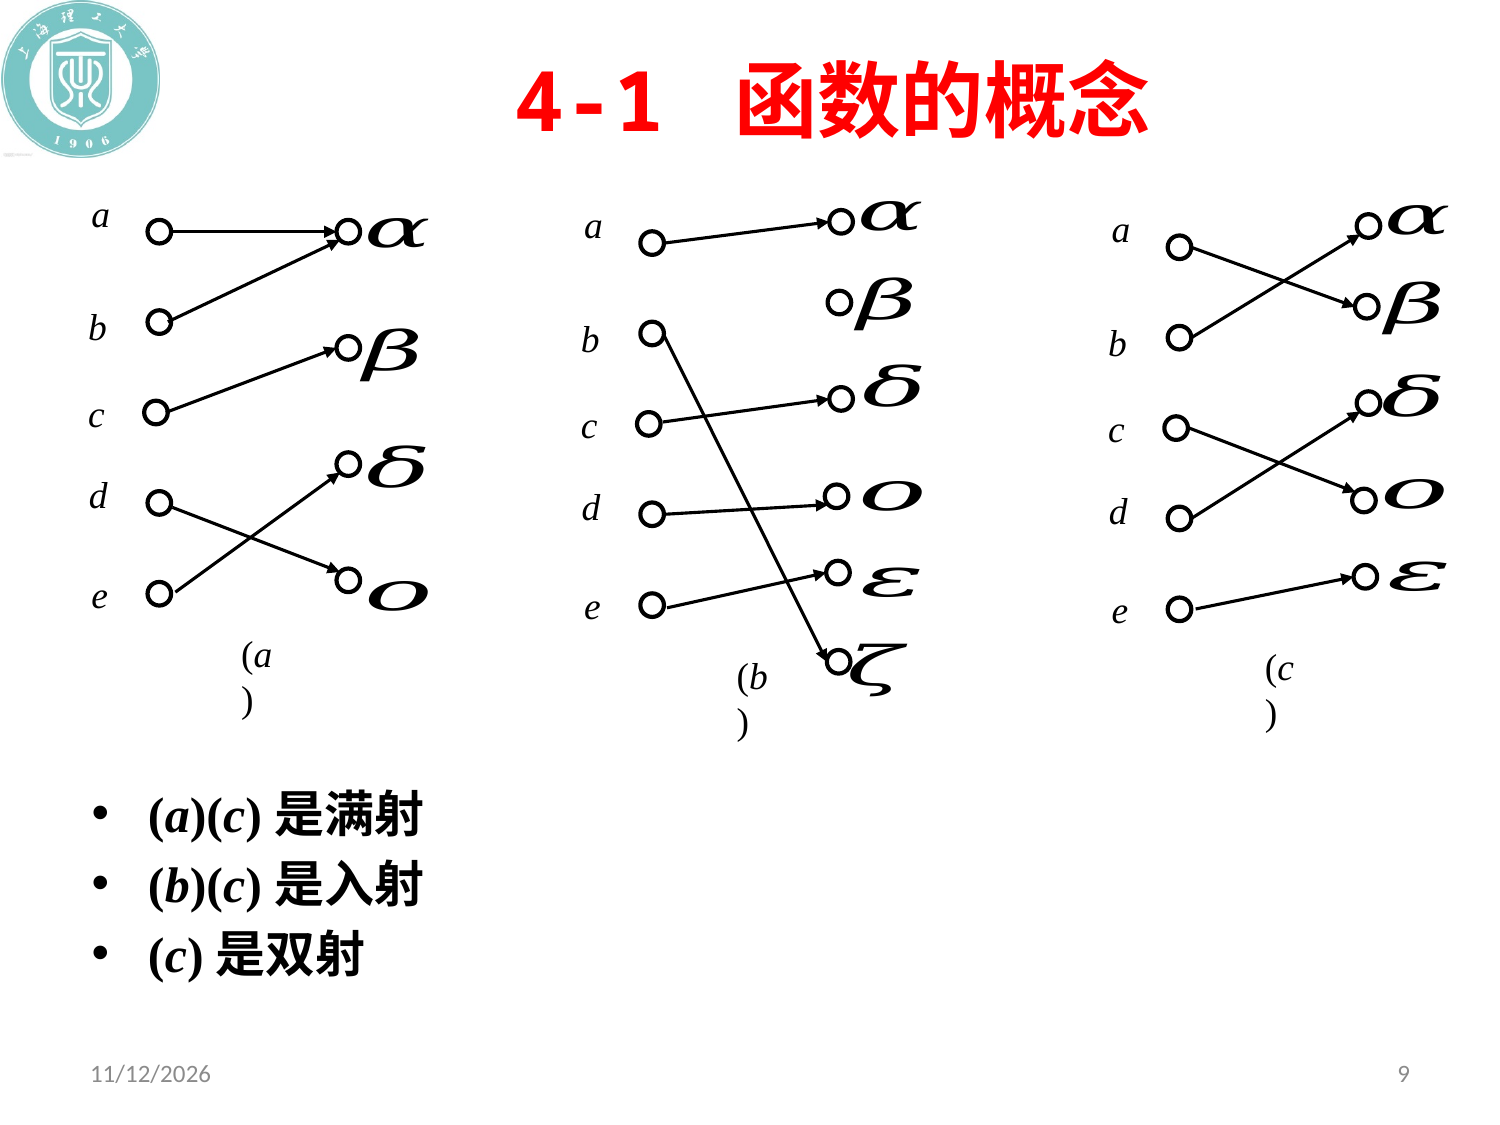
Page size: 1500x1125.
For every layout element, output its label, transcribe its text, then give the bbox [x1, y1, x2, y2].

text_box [175, 472, 341, 593]
text_box [1165, 504, 1192, 533]
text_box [663, 613, 828, 662]
text_box d [74, 464, 143, 524]
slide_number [75, 1042, 425, 1103]
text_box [165, 347, 337, 413]
text_box [637, 410, 658, 438]
text_box a [569, 193, 641, 254]
text_box e [1096, 579, 1166, 639]
list (a)(c)是满射 (b)(c)是入射 (c)是双射 [76, 775, 1427, 1054]
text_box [167, 239, 341, 322]
text_box [827, 207, 856, 236]
text_box [1366, 292, 1381, 321]
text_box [662, 398, 830, 423]
text_box [826, 647, 853, 676]
text_box a [1096, 198, 1168, 258]
text_box [145, 308, 171, 336]
text_box [334, 450, 363, 479]
text_box [334, 217, 363, 246]
text_box [148, 217, 174, 246]
text_box e [569, 574, 639, 635]
text_box [334, 334, 363, 362]
text_box [1366, 486, 1378, 515]
text_box (b) [721, 670, 793, 749]
text_box d [1094, 479, 1163, 540]
text_box [1354, 389, 1383, 417]
text_box [638, 319, 666, 348]
text_box [146, 579, 173, 608]
text_box c [566, 393, 637, 454]
text_box b [1093, 311, 1165, 372]
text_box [663, 221, 830, 244]
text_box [1195, 576, 1354, 610]
text_box [145, 489, 170, 517]
text_box [145, 398, 168, 427]
slide_number 9 [1074, 1042, 1425, 1103]
text_box [1166, 595, 1193, 624]
text_box e [76, 563, 146, 624]
text_box [1165, 414, 1186, 442]
text_box c [1093, 397, 1165, 458]
text_box a [76, 182, 148, 243]
text_box [1354, 212, 1383, 240]
text_box [825, 288, 854, 317]
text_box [663, 334, 828, 397]
text_box b [73, 295, 145, 356]
text_box c [73, 382, 145, 442]
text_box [666, 572, 827, 609]
text_box [641, 229, 664, 257]
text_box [663, 430, 828, 574]
text_box (c) [1249, 635, 1321, 741]
text_box [832, 482, 851, 511]
text_box [639, 591, 658, 620]
text_box [638, 500, 658, 529]
text_box b [566, 307, 637, 367]
text_box [832, 558, 852, 587]
text_box [1351, 562, 1380, 591]
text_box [1191, 234, 1361, 338]
text_box [1168, 233, 1188, 262]
text_box [1165, 323, 1191, 352]
text_box (a) [226, 622, 298, 728]
text_box d [566, 475, 636, 536]
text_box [1191, 411, 1361, 519]
title 4-1 函数的概念 [195, 11, 1471, 185]
text_box [346, 566, 363, 595]
picture [1, 0, 160, 158]
text_box [832, 385, 856, 413]
